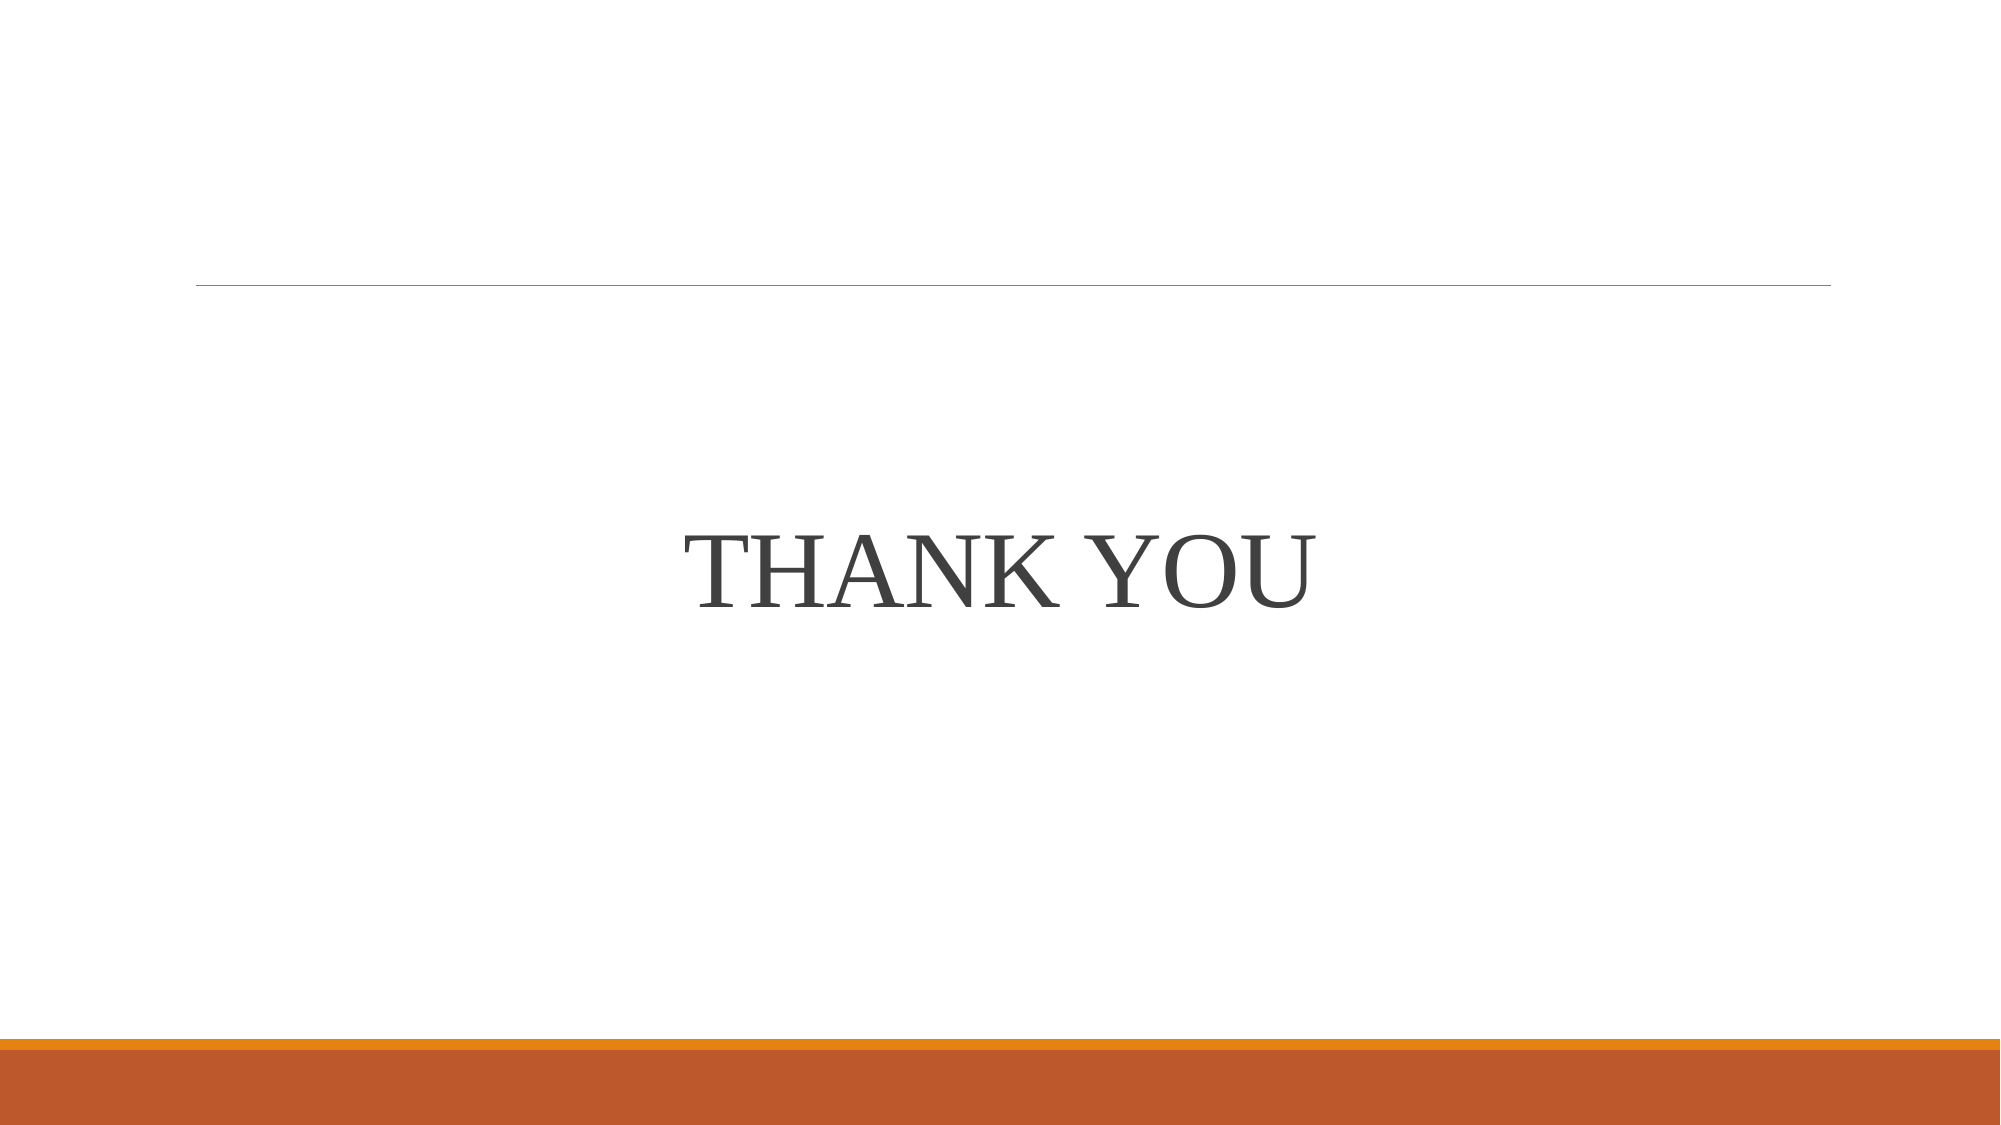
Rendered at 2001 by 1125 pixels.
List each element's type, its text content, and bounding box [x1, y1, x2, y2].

title THANK YOU [648, 440, 1352, 630]
